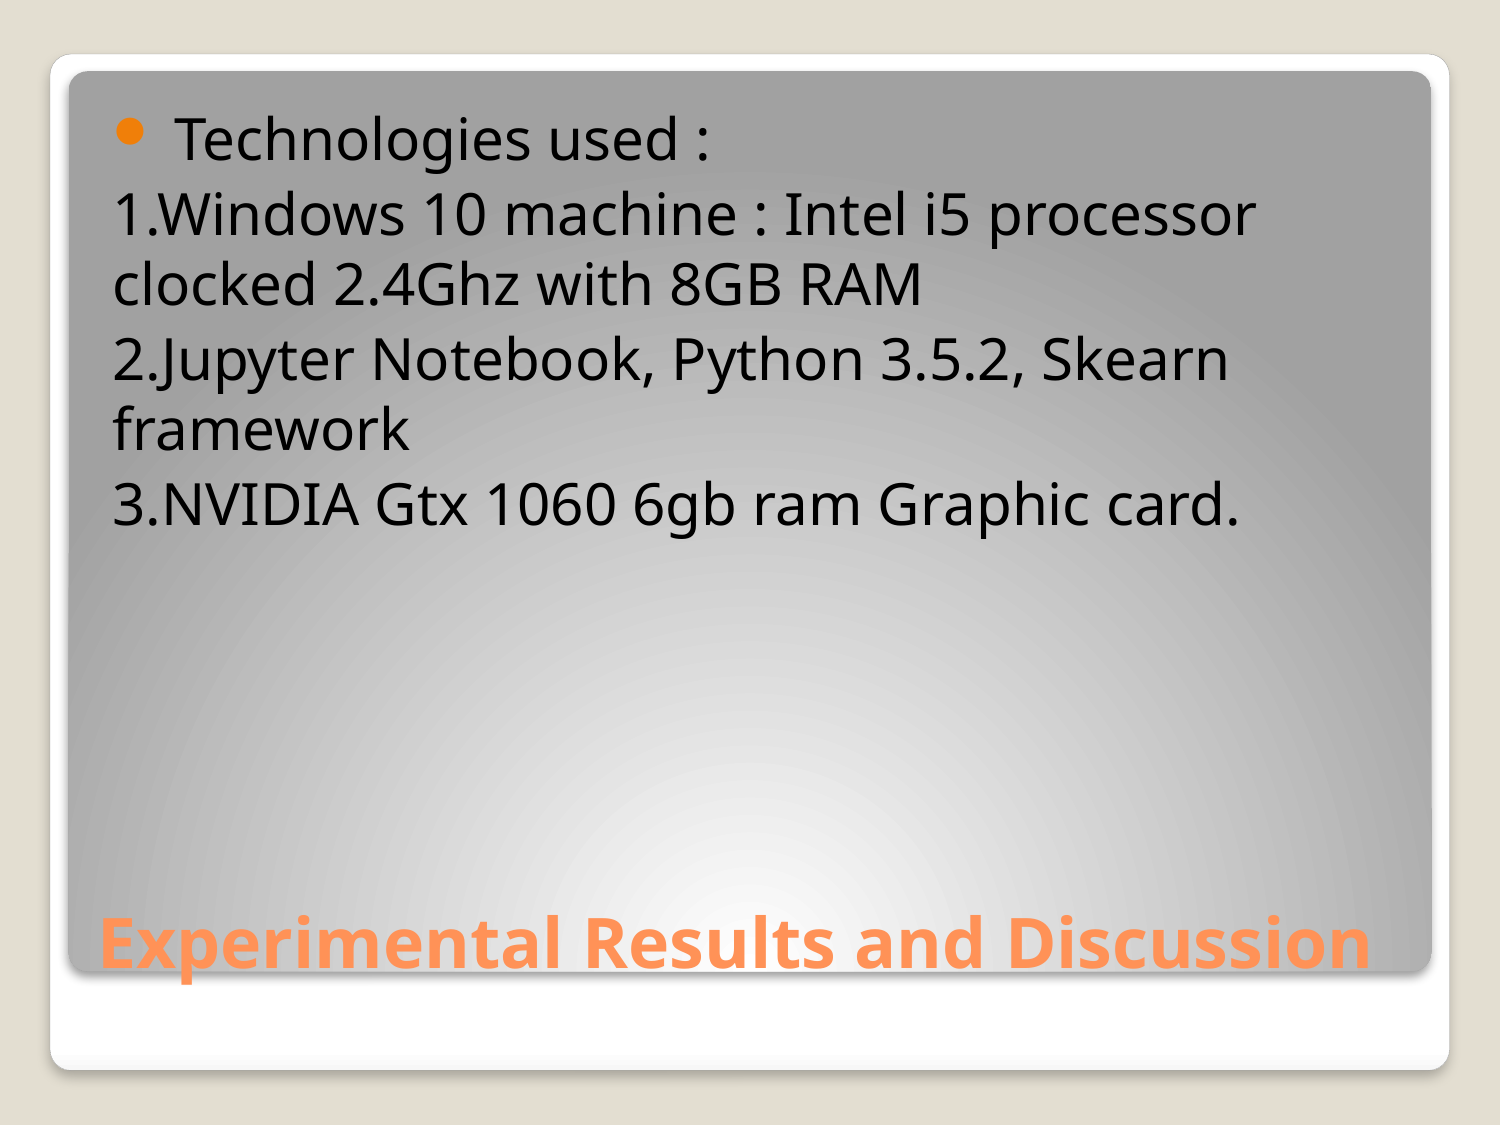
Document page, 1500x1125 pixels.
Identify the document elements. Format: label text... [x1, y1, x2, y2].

list Technologies used : 1.Windows 10 machine : Intel i5 processor clocked 2.4Ghz with 8GB RAM 2.Jupyter Notebook, Python 3.5.2, Skearn framework 3.NVIDIA Gtx 1060 6gb ram Graphic card. [82, 86, 1425, 774]
title Experimental Results and Discussion [82, 817, 1425, 990]
